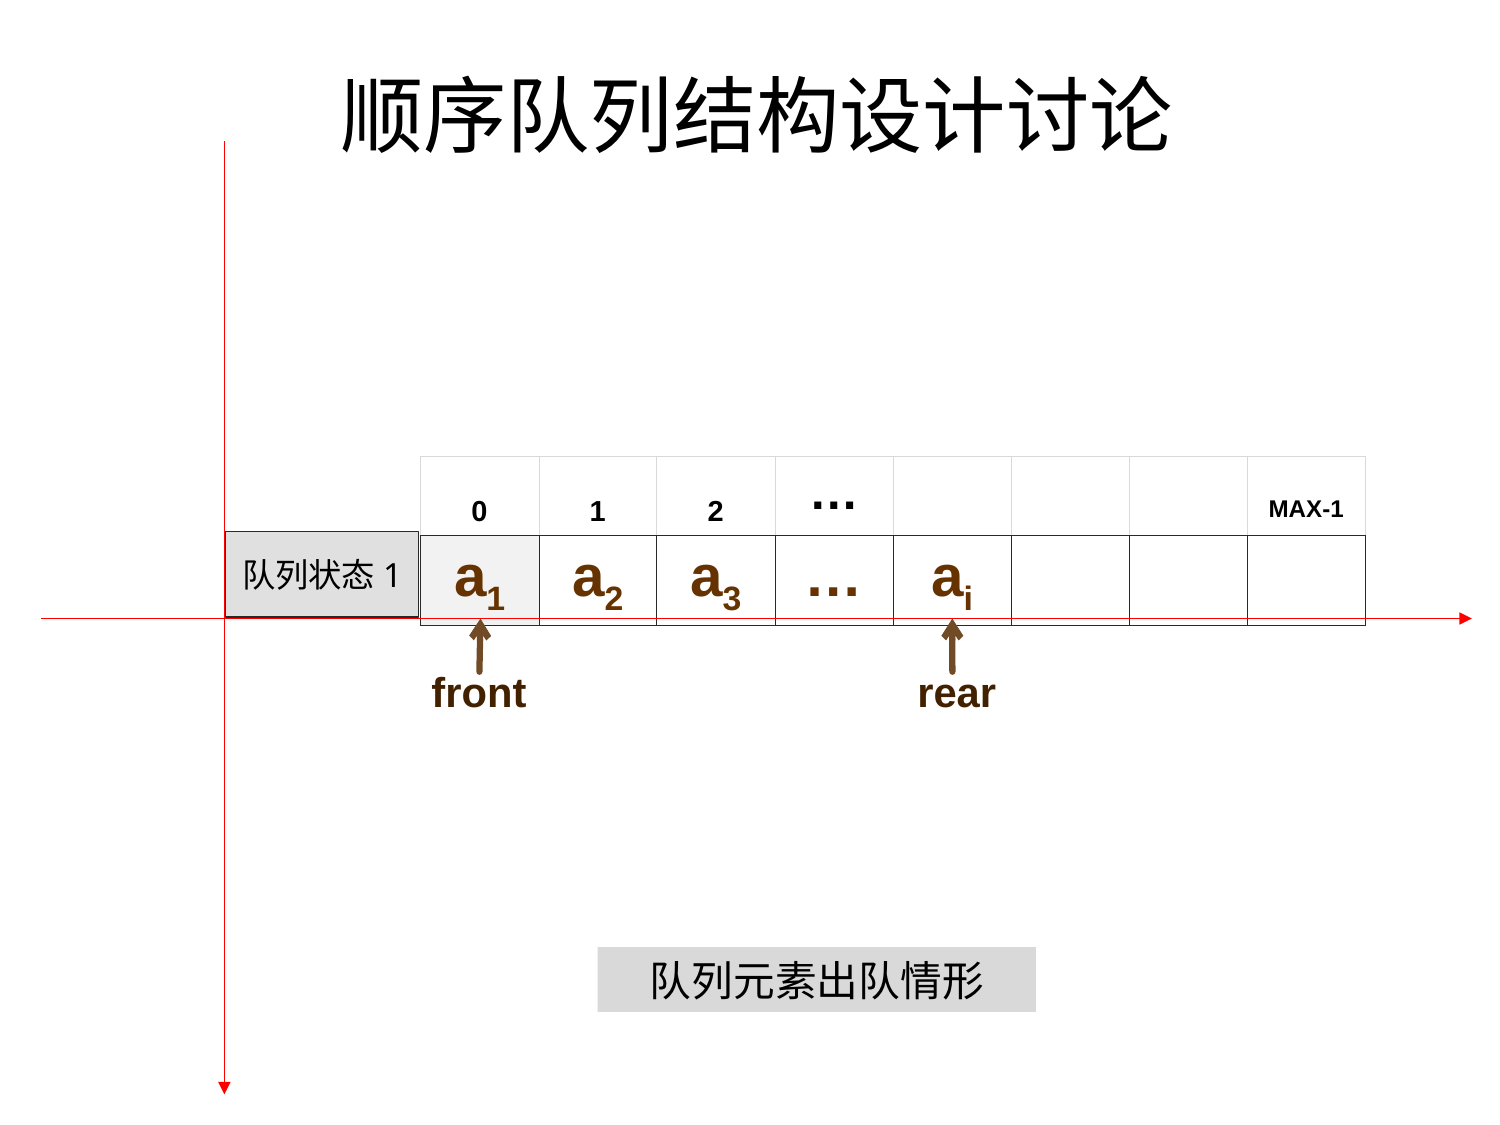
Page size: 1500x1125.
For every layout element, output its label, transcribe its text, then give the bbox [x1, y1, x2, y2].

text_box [229, 456, 1367, 617]
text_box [229, 627, 1367, 724]
text_box 队列元素出队情形 [597, 947, 1036, 1012]
text_box am [225, 619, 232, 628]
text_box 顺序队列结构设计讨论 [41, 55, 1472, 172]
